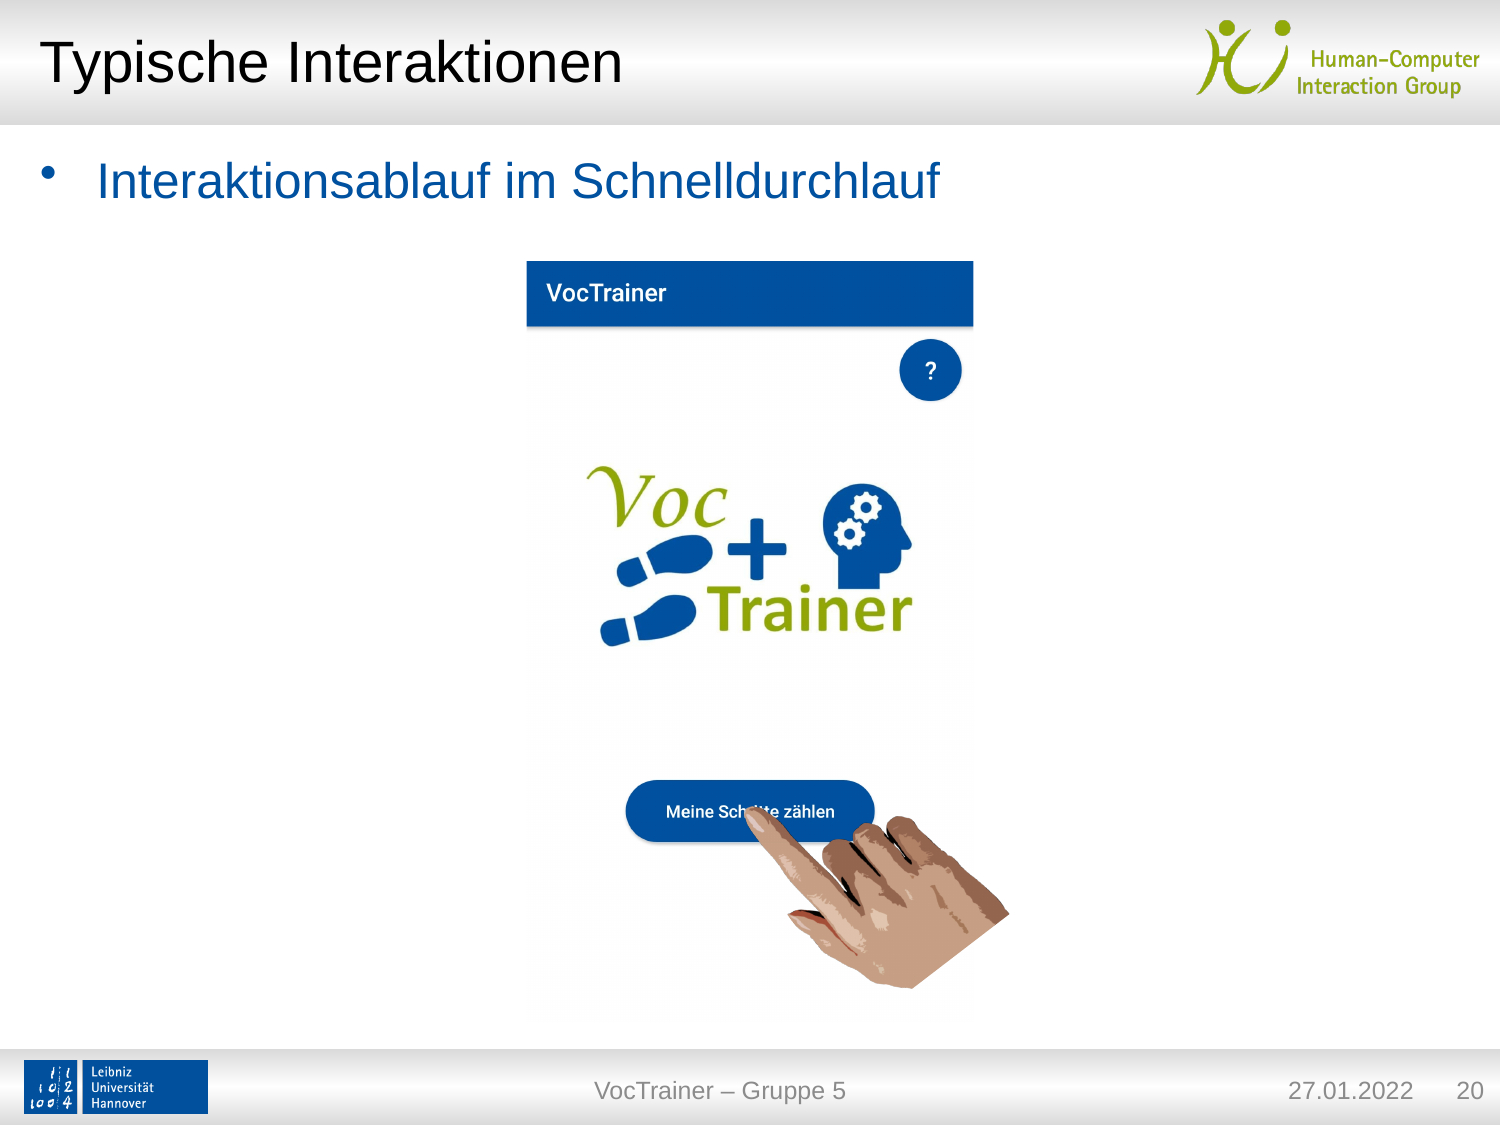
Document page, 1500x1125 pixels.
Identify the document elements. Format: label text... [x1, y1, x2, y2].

picture [1195, 19, 1480, 99]
text_box 27.01.2022 [1269, 1067, 1430, 1112]
text_box Interaktionsablauf im Schnelldurchlauf [24, 141, 1475, 1039]
text_box VocTrainer – Gruppe 5 [208, 1067, 1258, 1112]
text_box 20 [1440, 1067, 1500, 1112]
picture [526, 261, 1014, 1022]
text_box Typische Interaktionen [24, 3, 1313, 116]
picture [24, 1060, 208, 1114]
text_box [0, 1049, 1500, 1125]
text_box [0, 0, 1500, 126]
